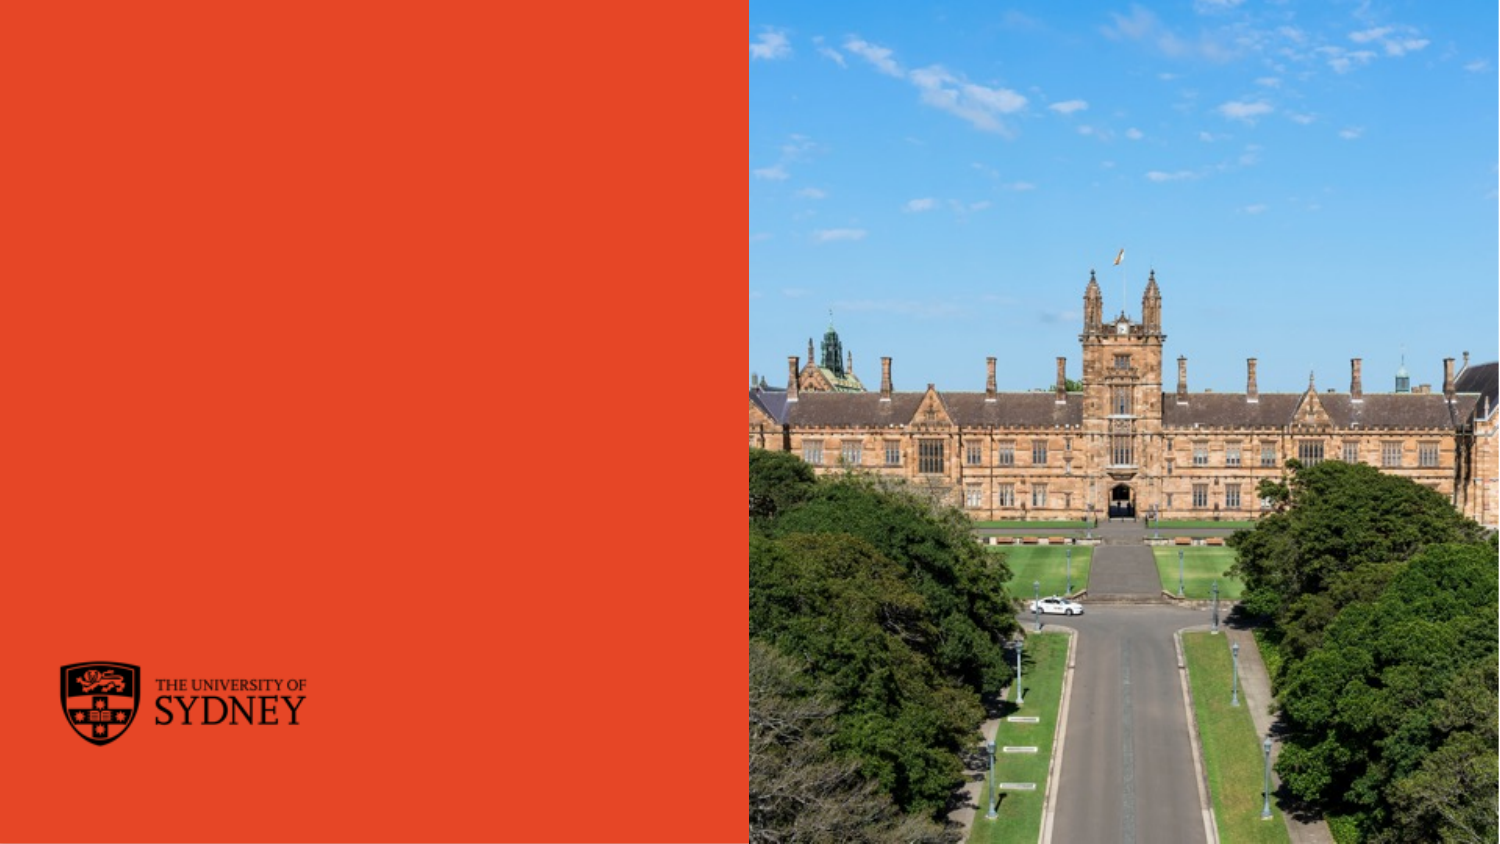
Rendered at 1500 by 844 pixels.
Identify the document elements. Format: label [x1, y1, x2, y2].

picture [749, 0, 1499, 844]
picture [31, 633, 336, 775]
